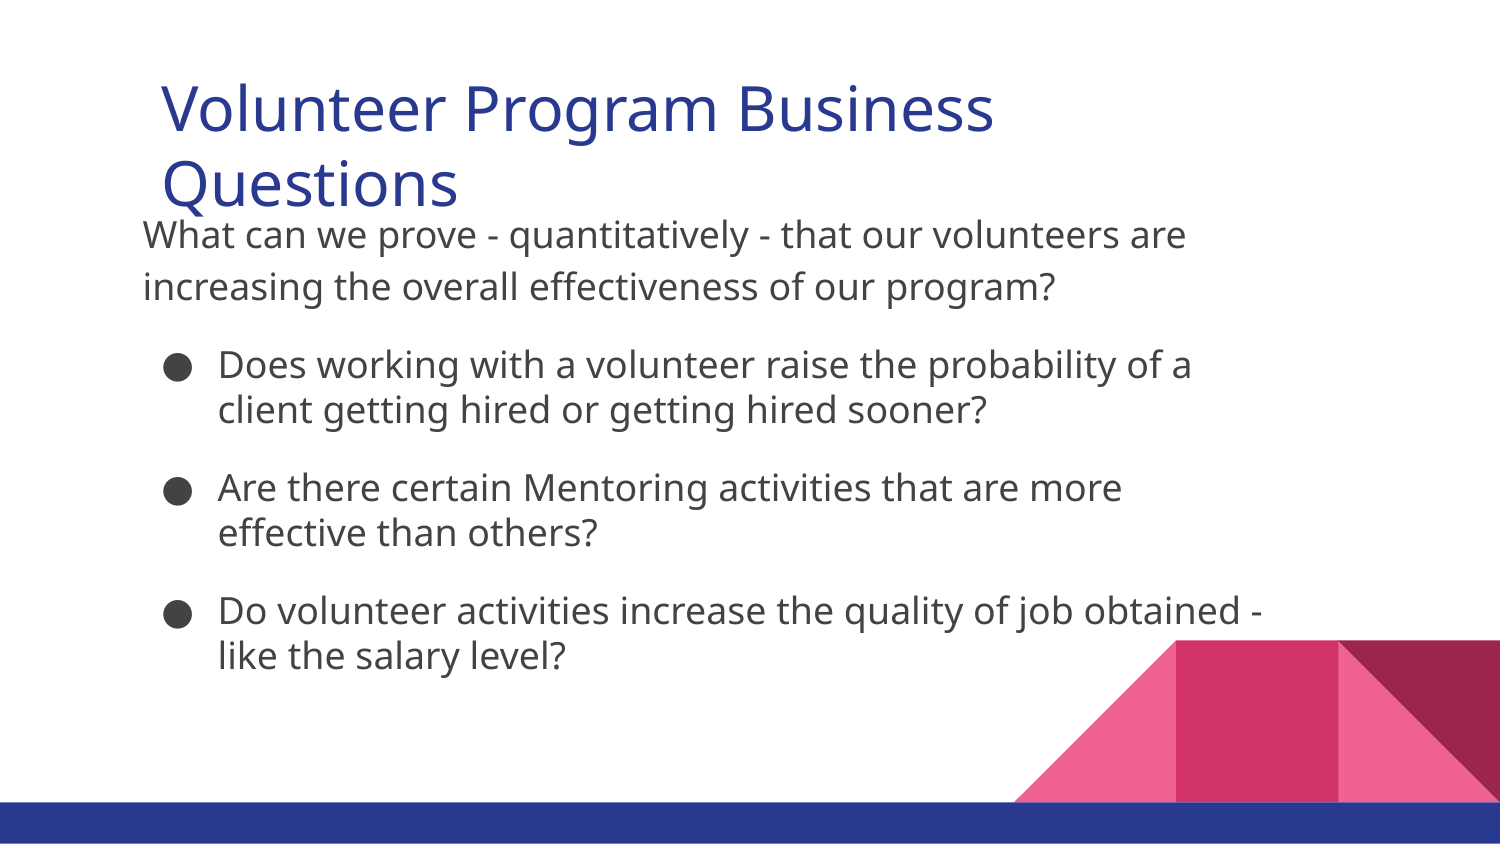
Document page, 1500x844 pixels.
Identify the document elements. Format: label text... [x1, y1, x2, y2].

title Volunteer Program Business Questions [146, 53, 1300, 218]
list What can we prove - quantitatively - that our volunteers are increasing the overall effectiveness of our program? Does working with a volunteer raise the probability of a client getting hired or getting hired sooner? Are there certain Mentoring activities that are more effective than others? Do volunteer activities increase the quality of job obtained - like the salary level? [127, 188, 1281, 606]
